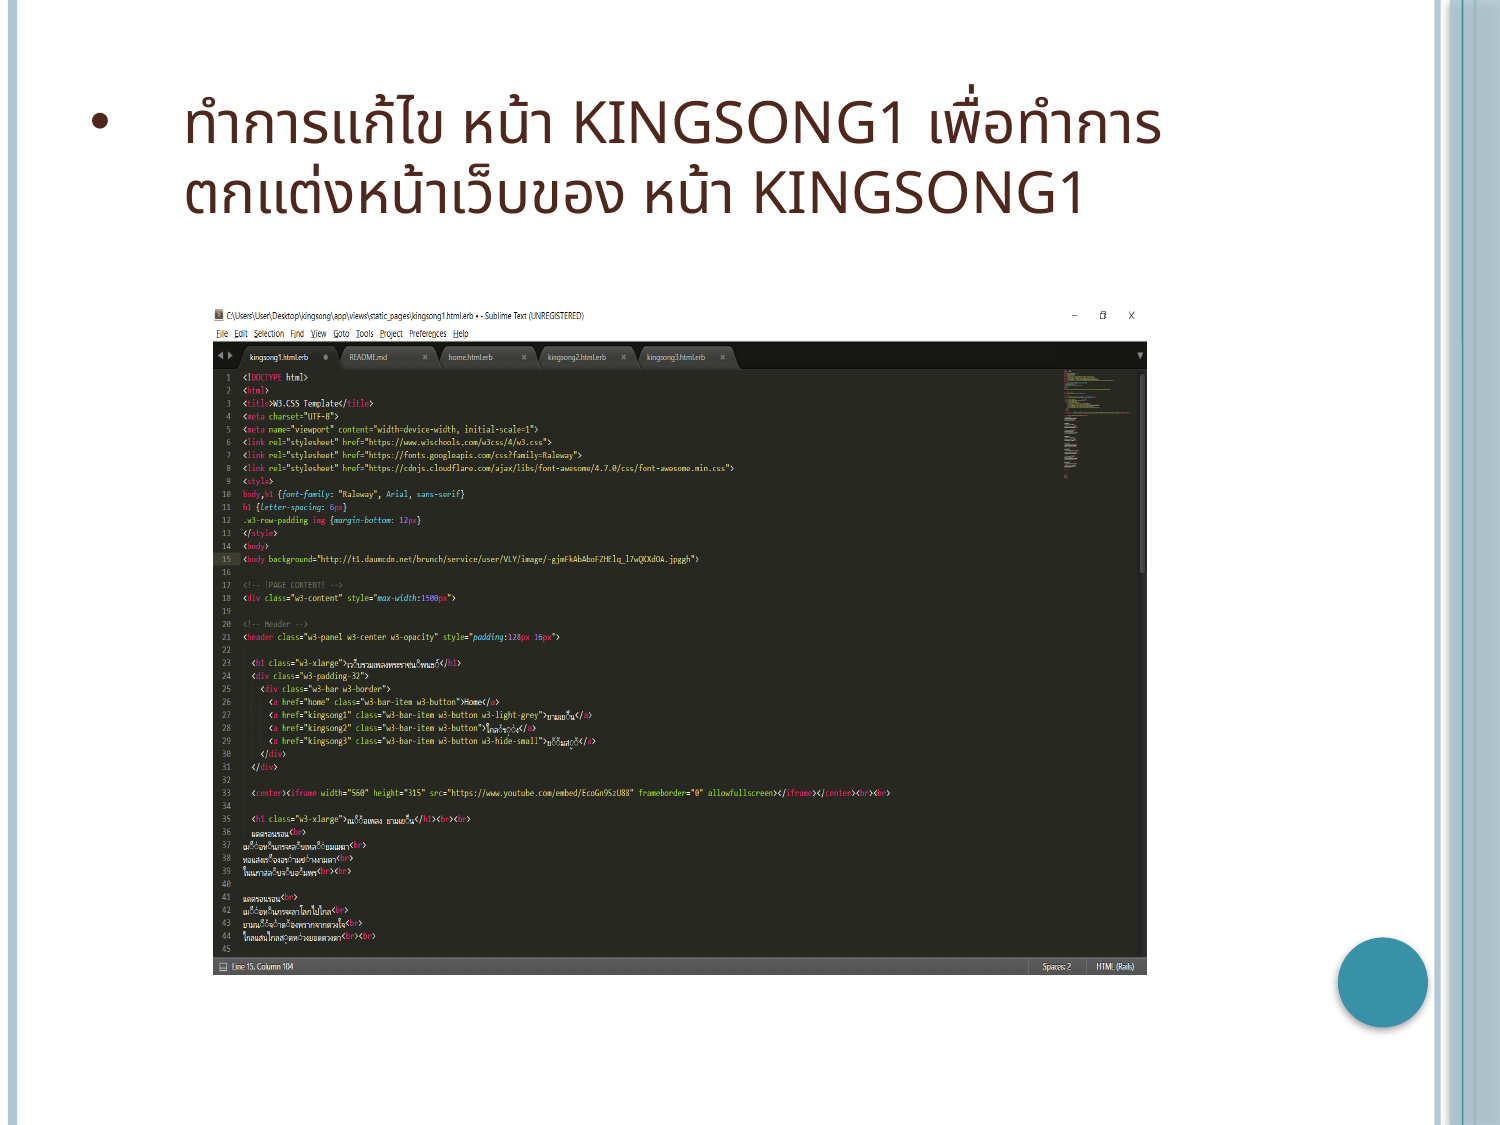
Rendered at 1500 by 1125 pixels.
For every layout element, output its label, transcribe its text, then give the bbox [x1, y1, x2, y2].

picture [212, 306, 1148, 975]
title ทำการแก้ไข หน้า kingsong1 เพื่อทำการตกแต่งหน้าเว็บของ หน้า kingsong1 [75, 45, 1300, 233]
